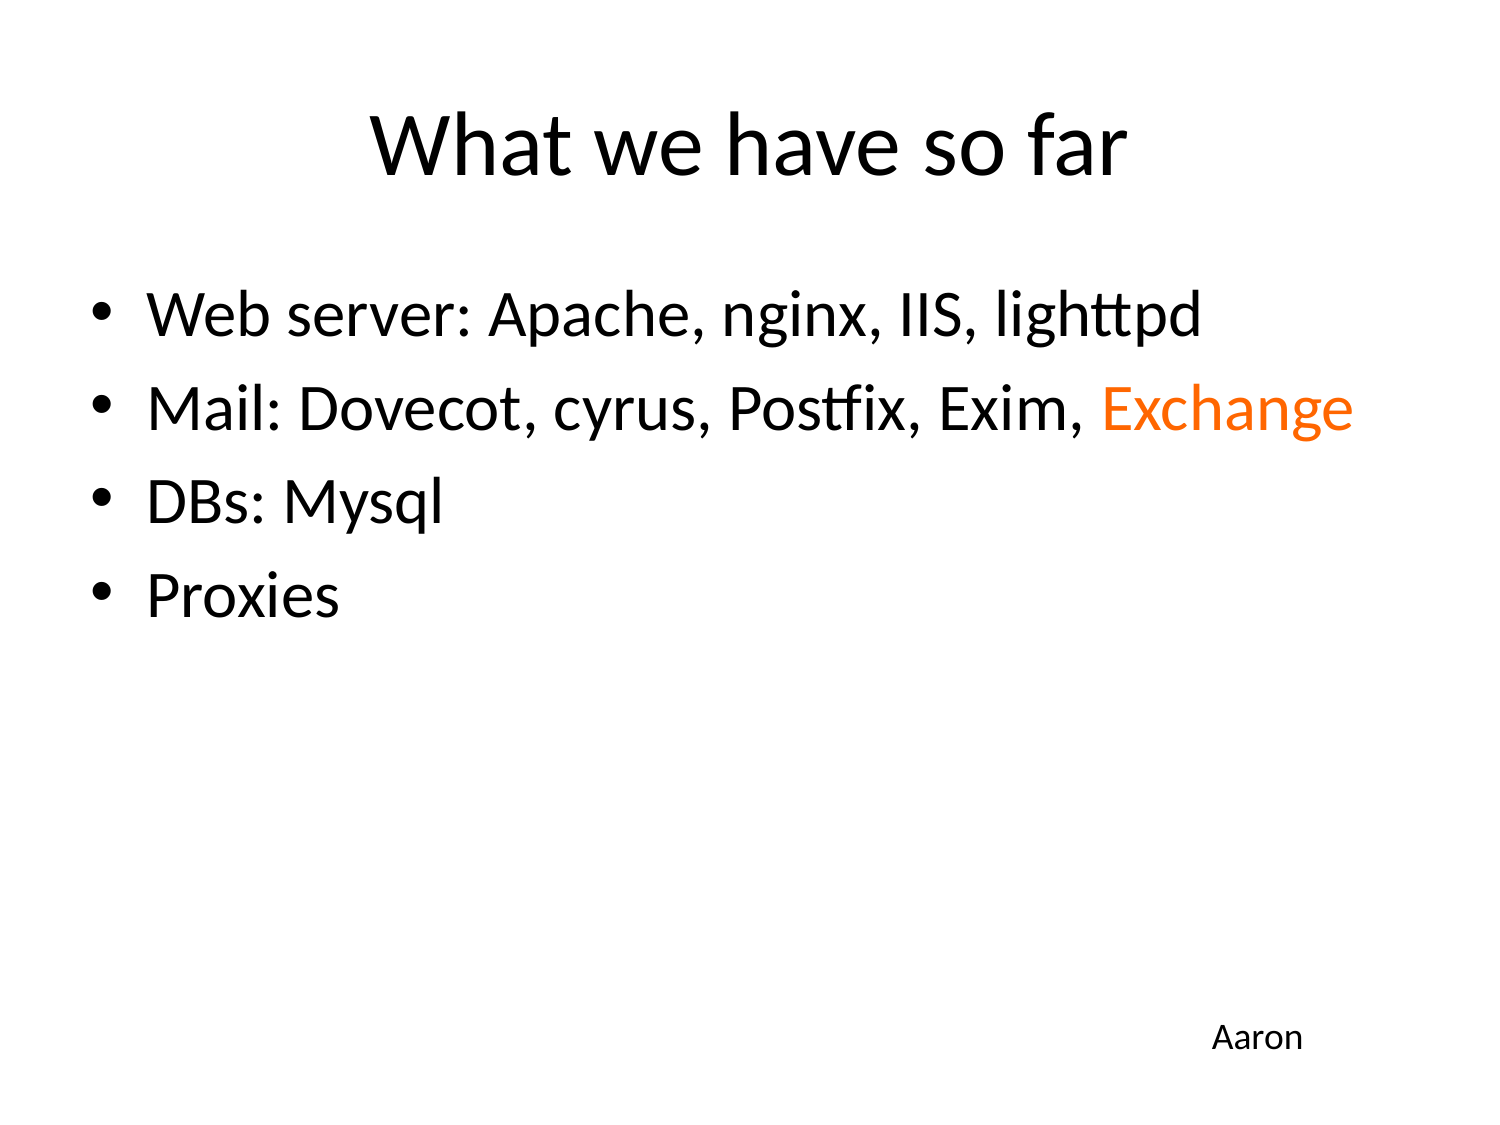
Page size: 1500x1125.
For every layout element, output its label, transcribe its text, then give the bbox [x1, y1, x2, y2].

text_box Aaron [1197, 1004, 1425, 1065]
title What we have so far [75, 45, 1425, 233]
list Web server: Apache, nginx, IIS, lighttpd Mail: Dovecot, cyrus, Postfix, Exim, Exchange DBs: Mysql Proxies [75, 262, 1425, 1005]
